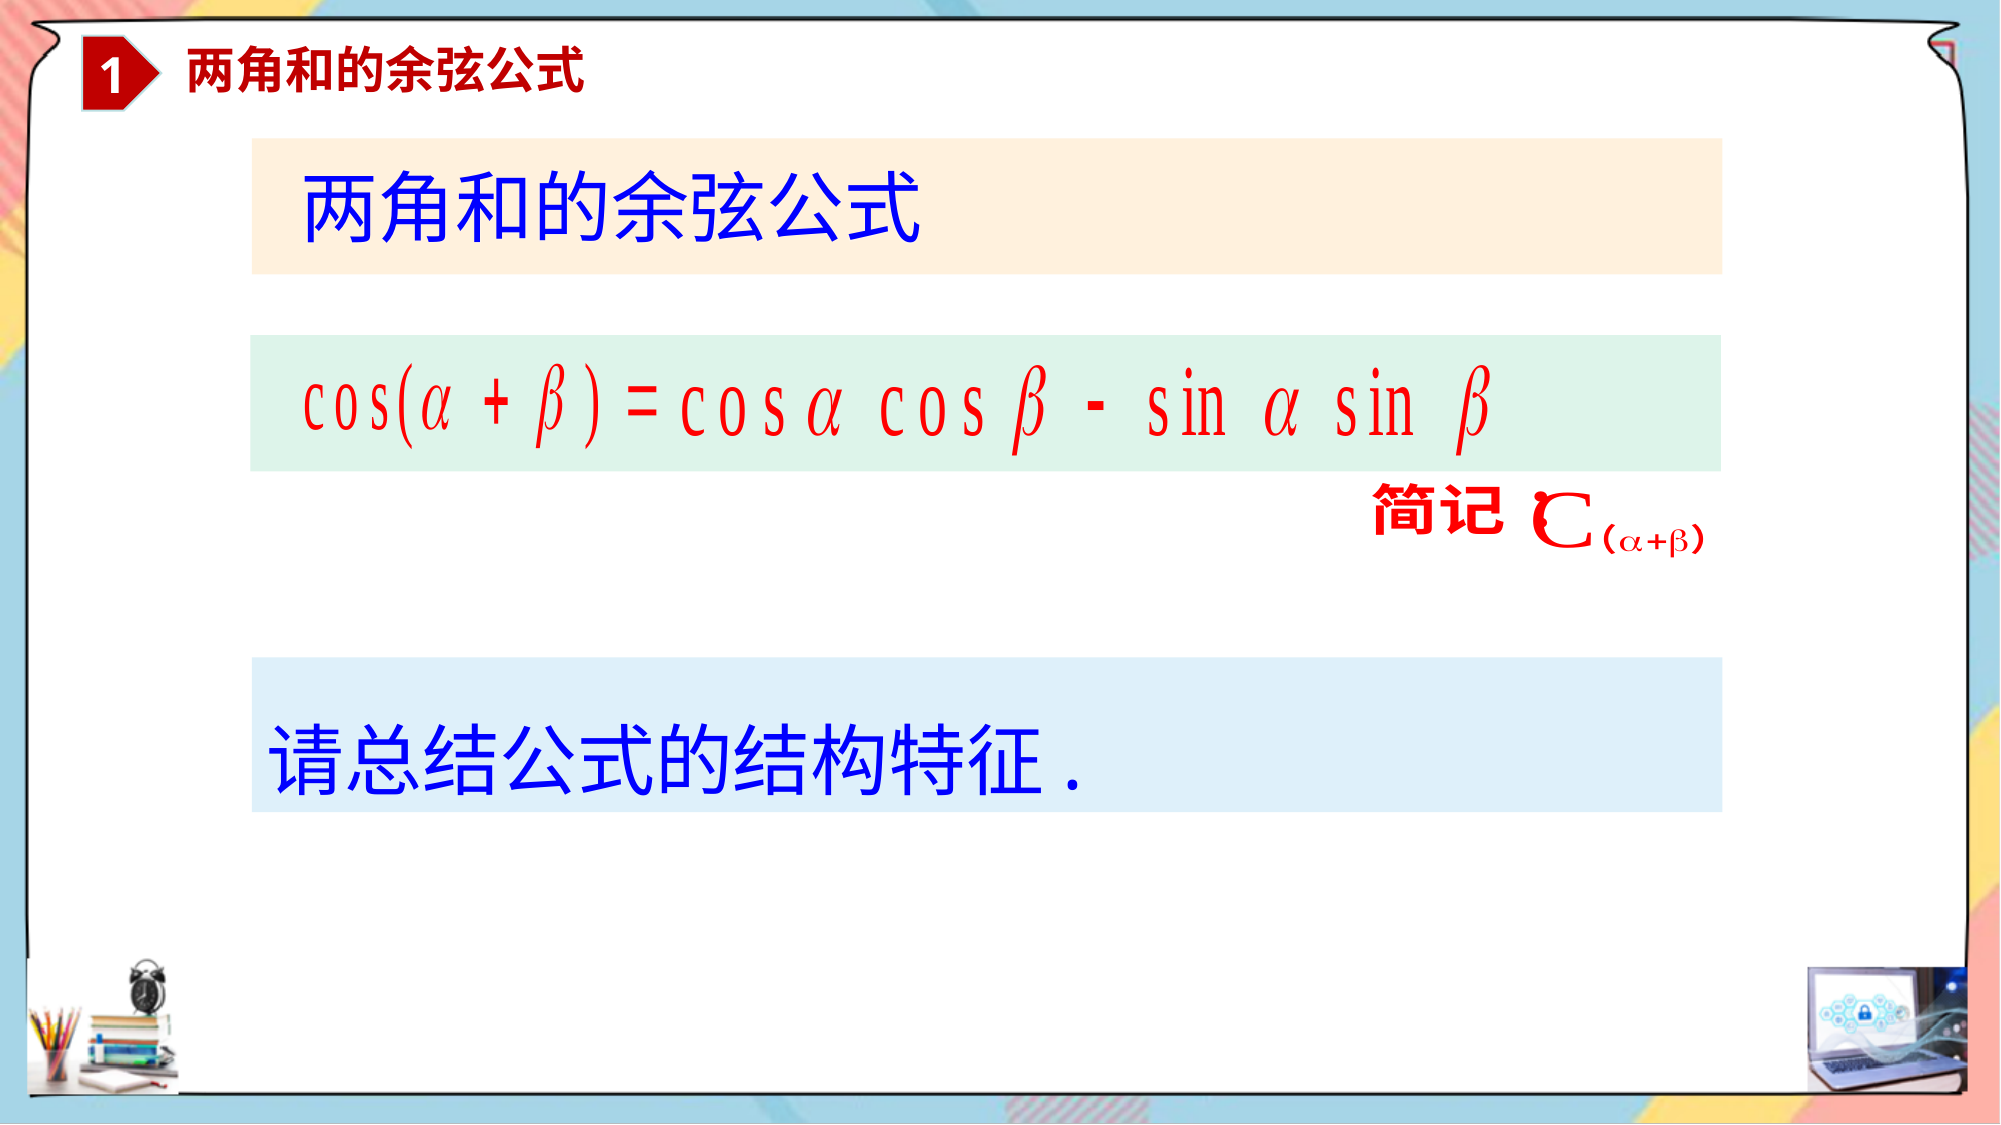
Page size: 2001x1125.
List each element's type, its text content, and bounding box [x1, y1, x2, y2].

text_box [294, 342, 1529, 472]
text_box 两角和的余弦公式 [162, 38, 791, 99]
text_box [251, 138, 1723, 275]
text_box 两角和的余弦公式 [178, 151, 1045, 260]
text_box 1 [82, 35, 162, 111]
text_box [1362, 471, 1723, 568]
picture [0, 0, 2001, 1125]
text_box [250, 335, 1721, 472]
text_box 请总结公式的结构特征. [251, 657, 1723, 813]
